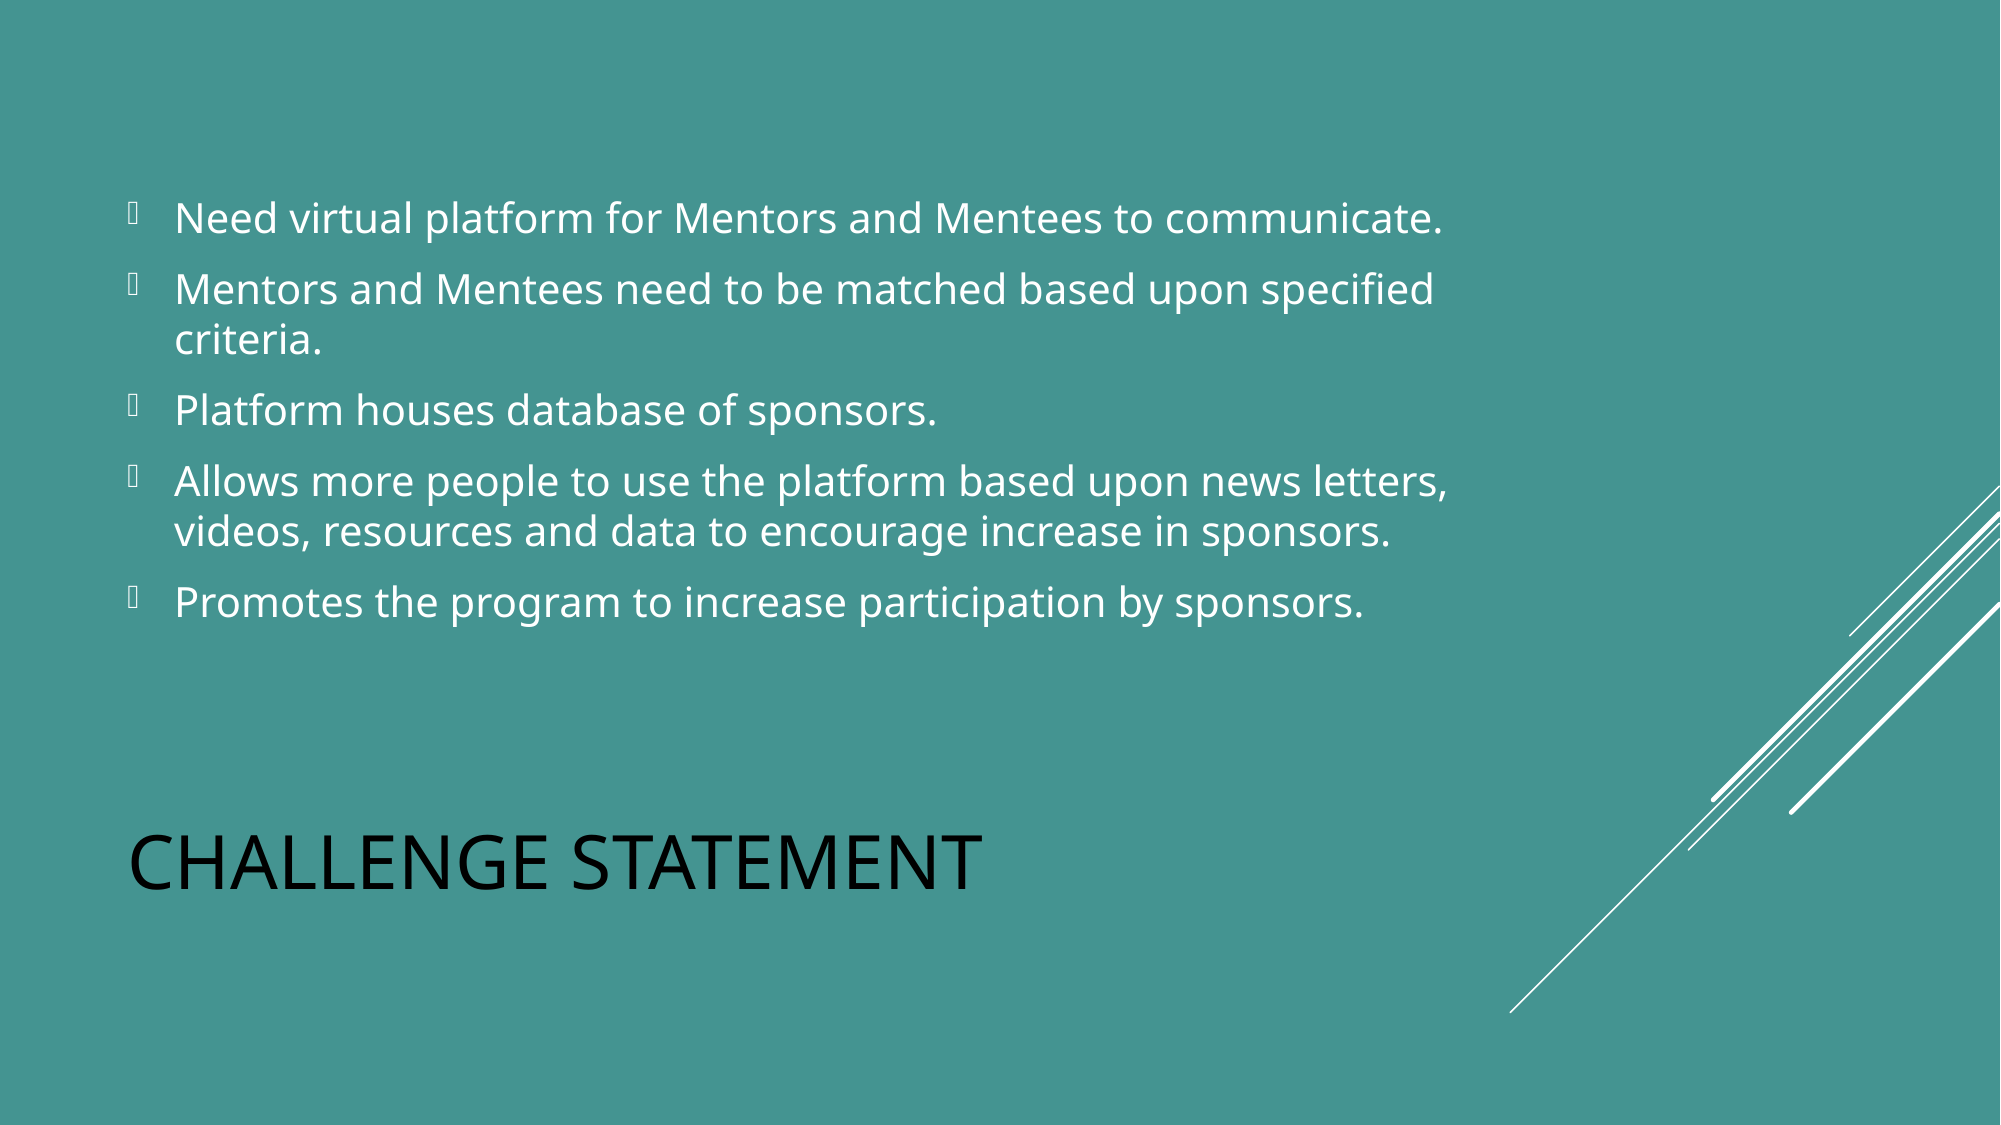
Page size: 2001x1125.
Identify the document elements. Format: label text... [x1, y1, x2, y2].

title Challenge Statement [112, 736, 1513, 984]
list Need virtual platform for Mentors and Mentees to communicate. Mentors and Mentees need to be matched based upon specified criteria. Platform houses database of sponsors. Allows more people to use the platform based upon news letters, videos, resources and data to encourage increase in sponsors. Promotes the program to increase participation by sponsors. [112, 112, 1513, 706]
